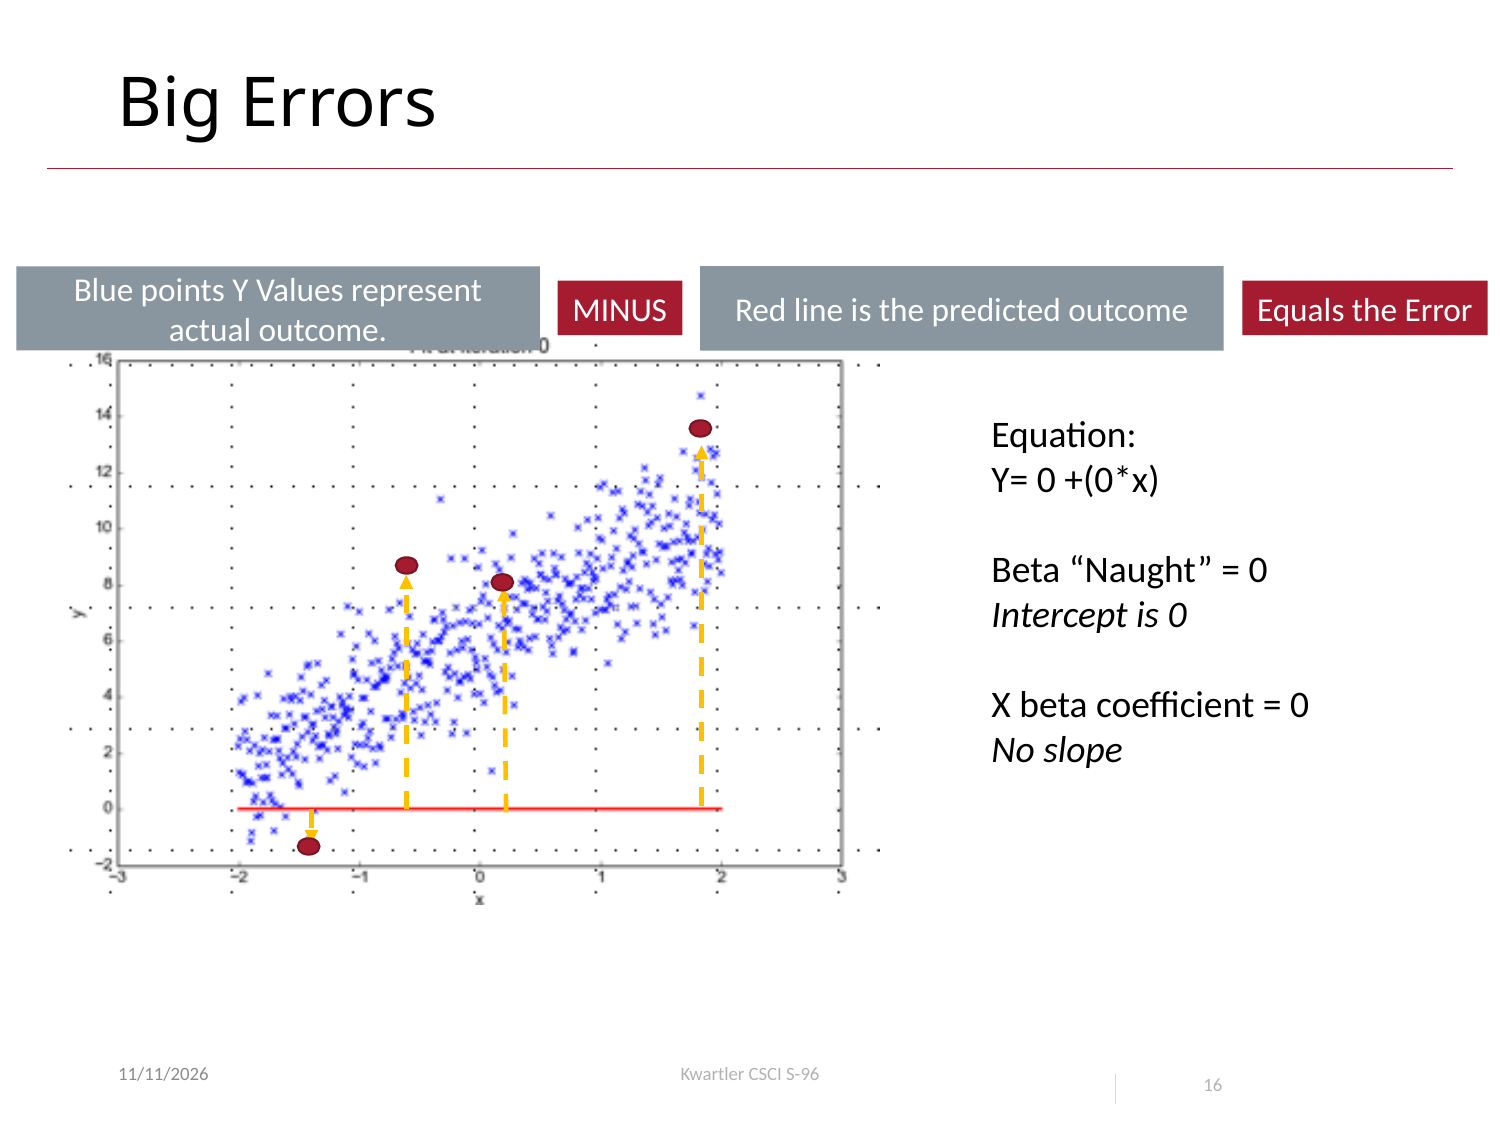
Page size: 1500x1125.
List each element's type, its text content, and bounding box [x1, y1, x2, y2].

text_box MINUS [557, 280, 683, 314]
text_box Equals the Error [1242, 280, 1488, 336]
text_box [503, 587, 507, 813]
text_box Blue points Y Values represent actual outcome. [15, 265, 541, 351]
text_box Equation: Y= 0 +(0*x) Beta “Naught” = 0 Intercept is 0 X beta coefficient = 0 No slope [976, 402, 1333, 823]
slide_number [103, 1042, 441, 1103]
text_box Red line is the predicted outcome [699, 265, 1225, 352]
picture [68, 314, 880, 905]
slide_number 16 [1188, 1042, 1330, 1103]
title Big Errors [103, 59, 1397, 157]
footer Kwartler CSCI S-96 [496, 1042, 1004, 1103]
